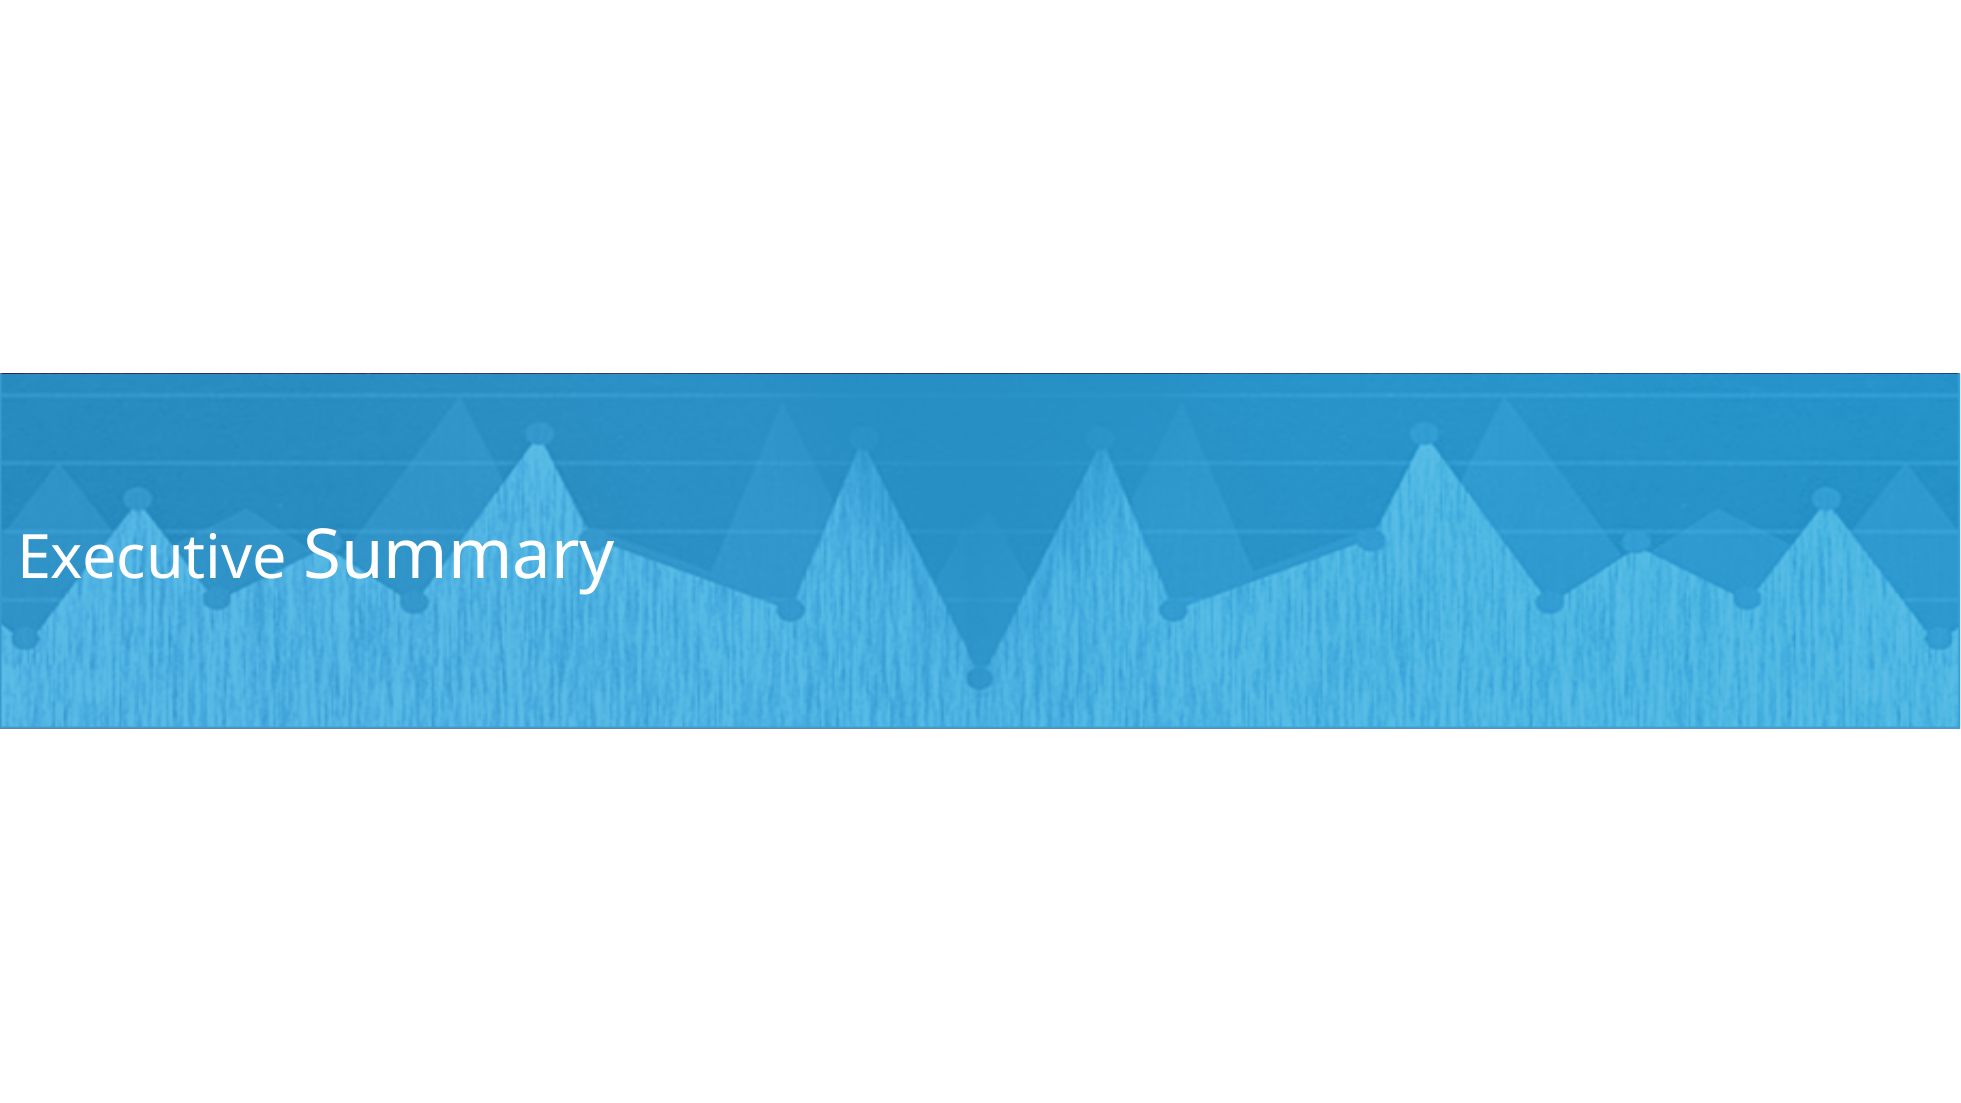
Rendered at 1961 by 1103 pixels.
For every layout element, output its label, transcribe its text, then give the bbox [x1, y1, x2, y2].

title Executive Summary [2, 496, 1959, 607]
